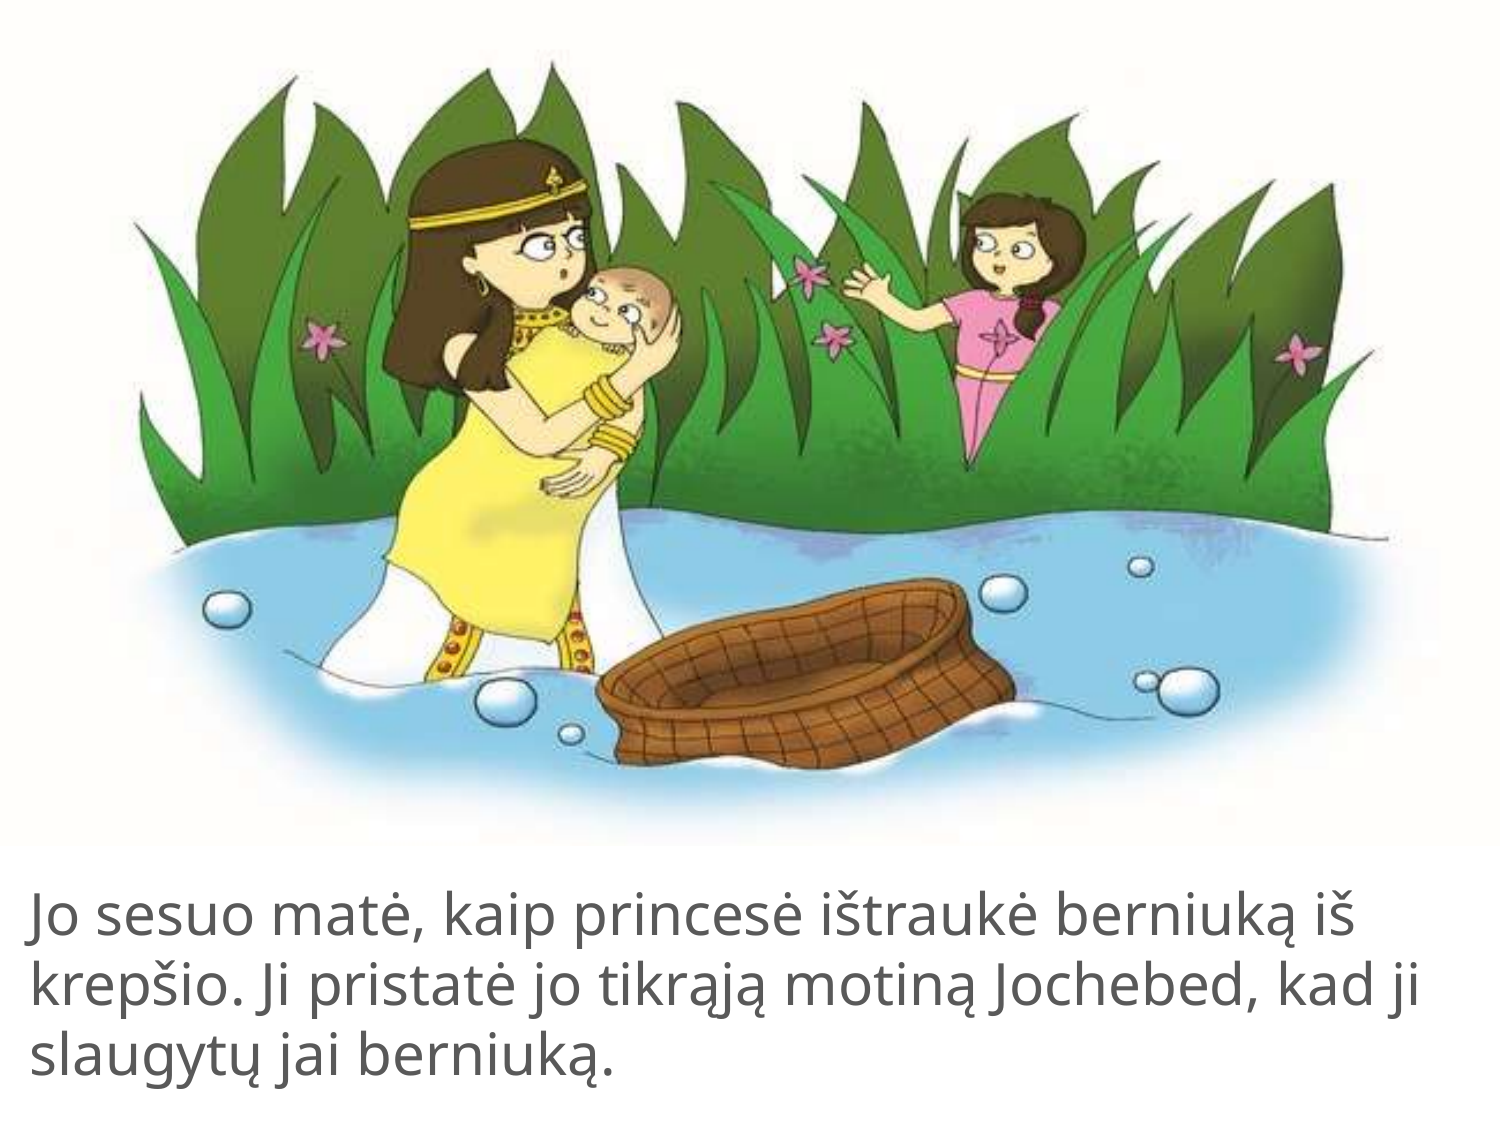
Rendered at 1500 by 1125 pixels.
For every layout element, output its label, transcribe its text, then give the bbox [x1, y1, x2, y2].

picture [0, 0, 1500, 847]
text_box Jo sesuo matė, kaip princesė ištraukė berniuką iš krepšio. Ji pristatė jo tikrąją motiną Jochebed, kad ji slaugytų jai berniuką. [14, 869, 1500, 1095]
